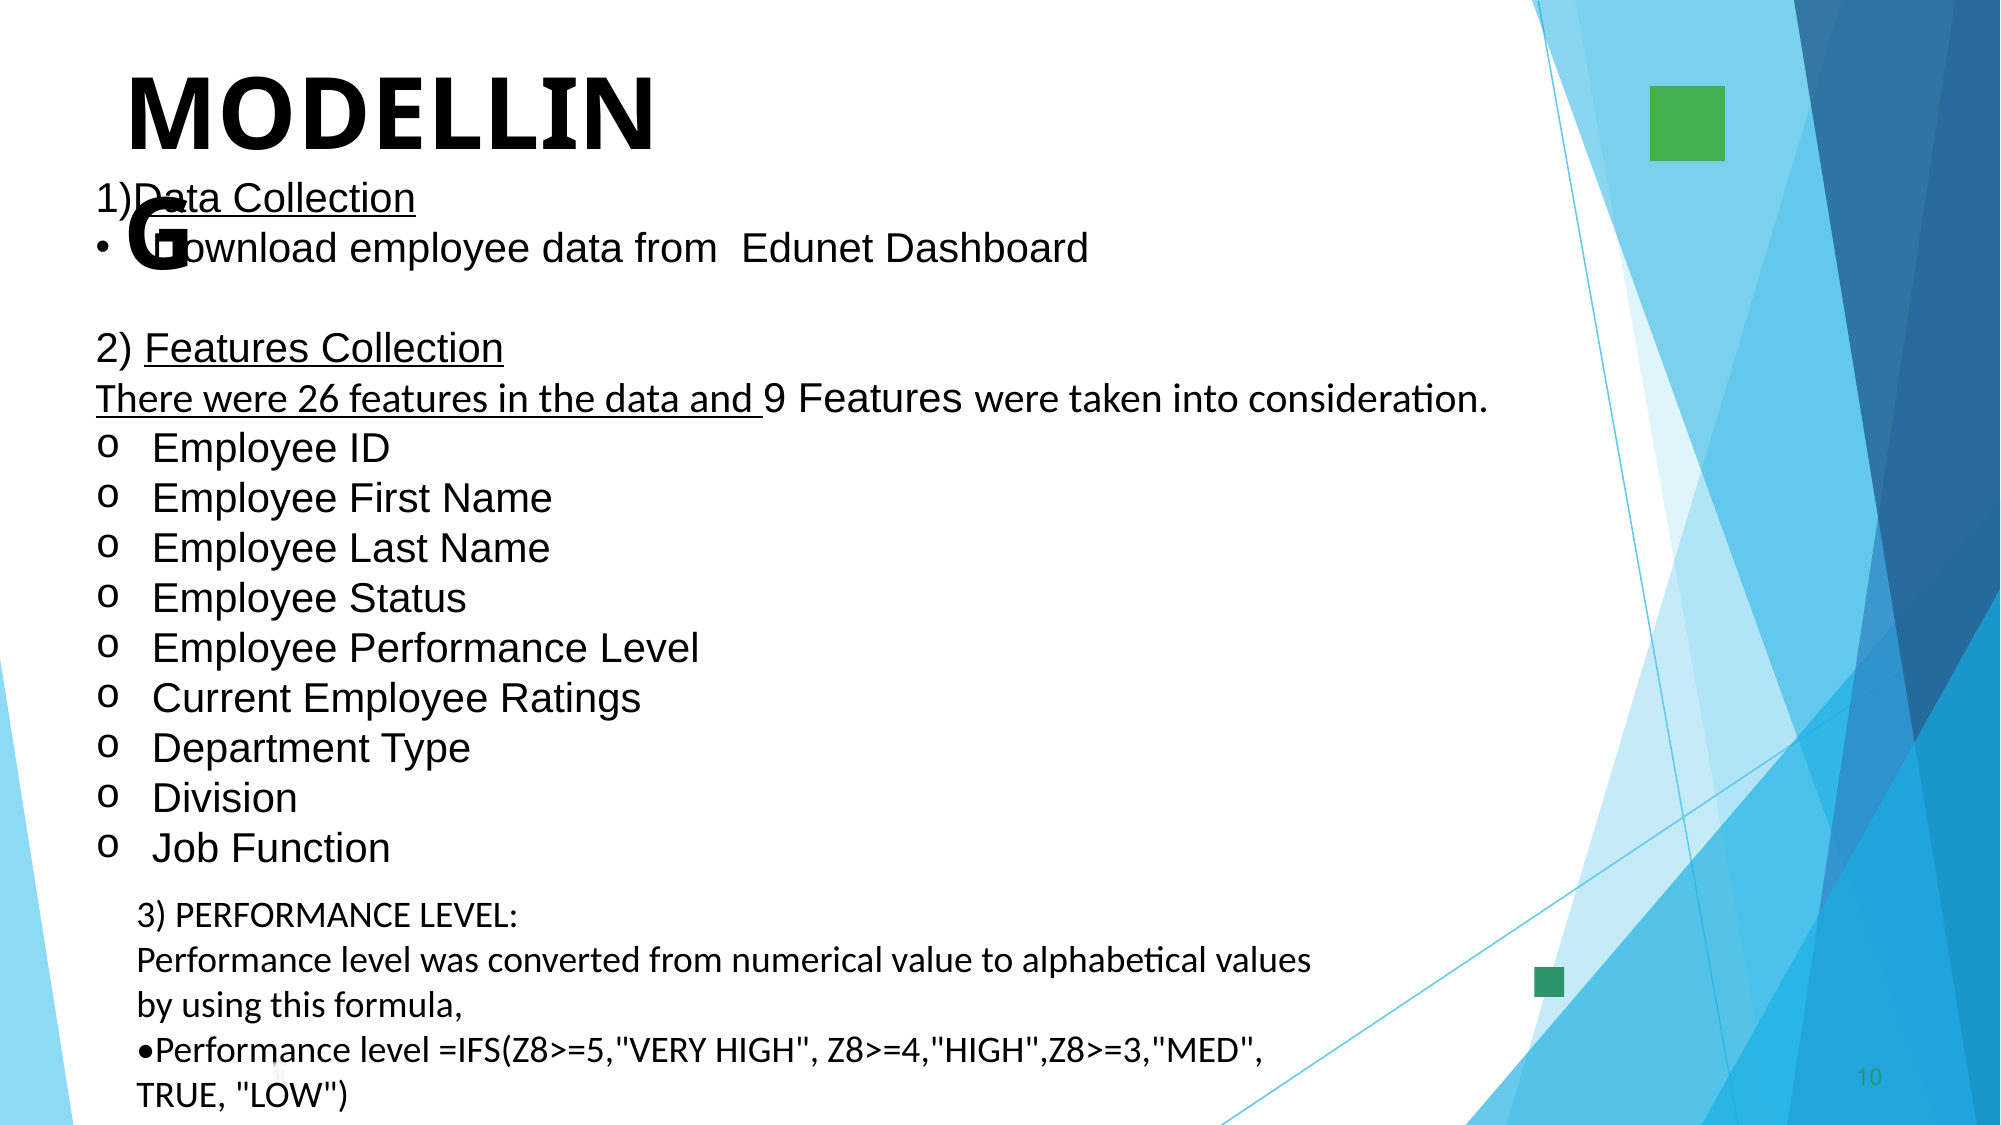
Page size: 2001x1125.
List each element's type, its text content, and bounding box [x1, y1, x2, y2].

text_box 10 [1849, 1061, 1888, 1095]
text_box 1)Data Collection Download employee data from Edunet Dashboard 2) Features Collection There were 26 features in the data and 9 Features were taken into consideration. Employee ID Employee First Name Employee Last Name Employee Status Employee Performance Level Current Employee Ratings Department Type Division Job Function [80, 118, 1691, 879]
text_box MODELLING [121, 47, 664, 118]
text_box [1534, 967, 1565, 997]
text_box [1649, 86, 1725, 162]
text_box 3) PERFORMANCE LEVEL: Performance level was converted from numerical value to alphabetical values by using this formula, •Performance level =IFS(Z8>=5,"VERY HIGH", Z8>=4,"HIGH",Z8>=3,"MED", TRUE, "LOW") [121, 875, 1353, 1125]
picture [273, 1060, 287, 1091]
